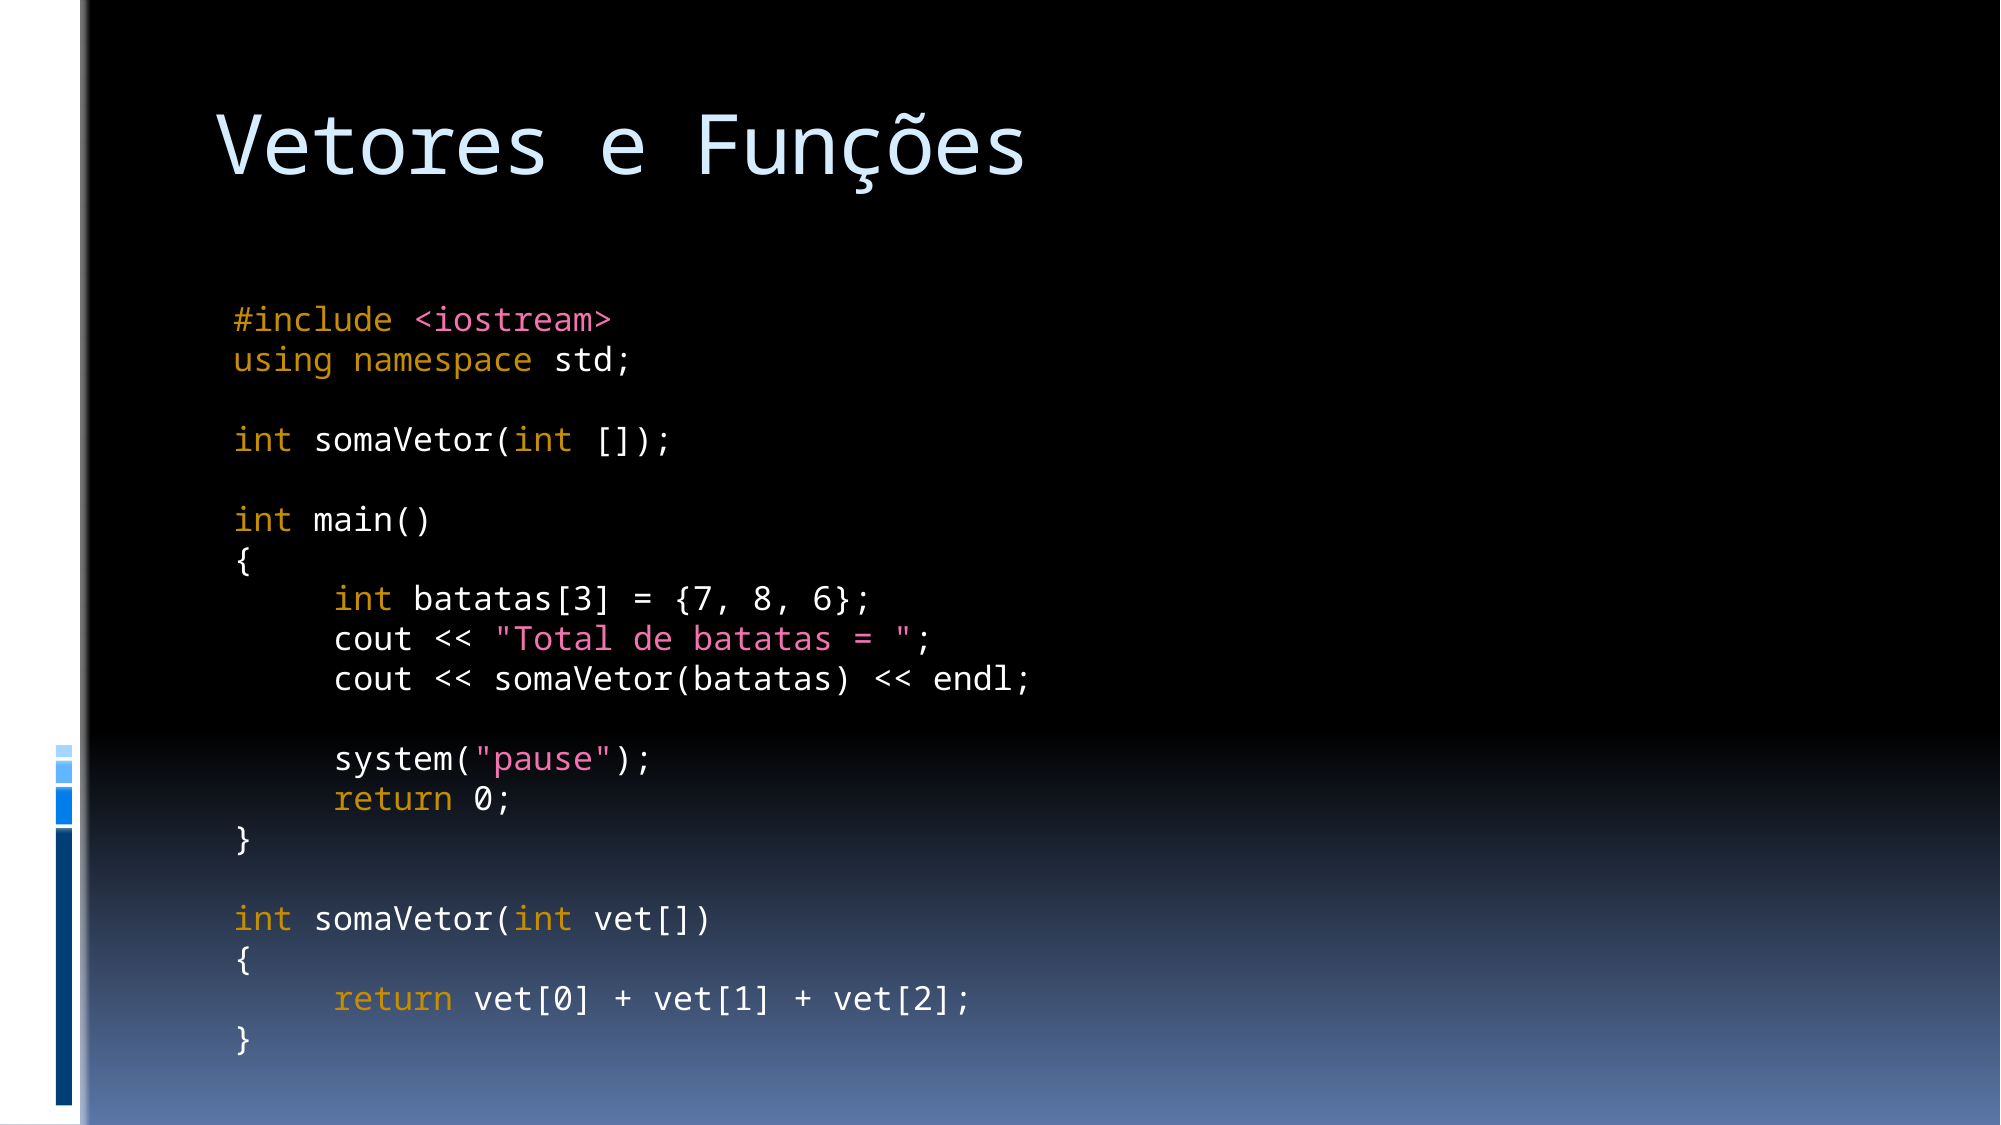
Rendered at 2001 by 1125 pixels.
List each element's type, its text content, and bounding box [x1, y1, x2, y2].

title Vetores e Funções [200, 83, 1900, 234]
text_box #include <iostream> using namespace std; int somaVetor(int []); int main() { int batatas[3] = {7, 8, 6}; cout << "Total de batatas = "; cout << somaVetor(batatas) << endl; system("pause"); return 0; } int somaVetor(int vet[]) { return vet[0] + vet[1] + vet[2]; } [218, 290, 1900, 1064]
